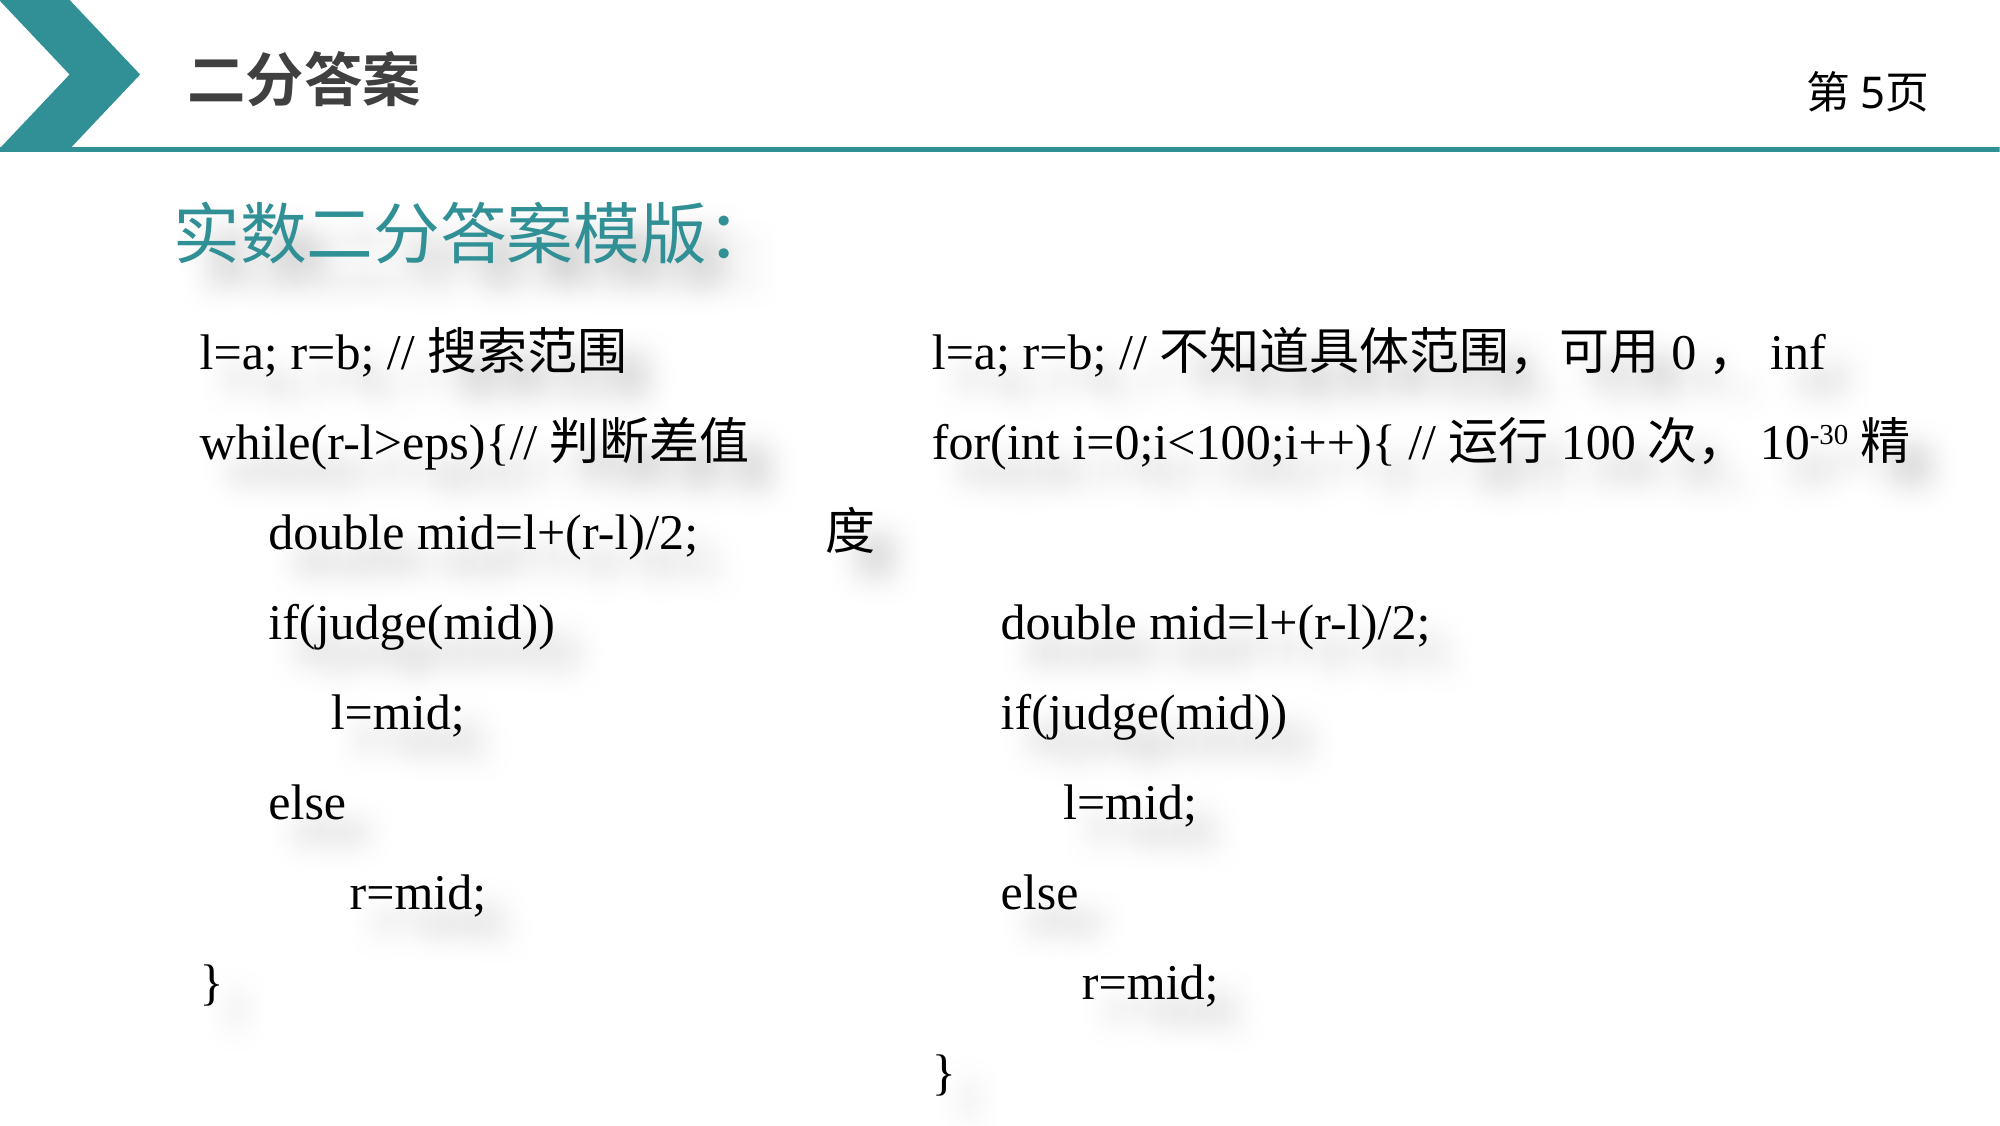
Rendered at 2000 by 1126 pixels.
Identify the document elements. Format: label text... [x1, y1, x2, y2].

text_box l=a; r=b; //不知道具体范围，可用0，inf for(int i=0;i<100;i++){ //运行100次，10-30精度 double mid=l+(r-l)/2; if(judge(mid)) l=mid; else r=mid; } [810, 281, 1942, 1107]
text_box l=a; r=b; //搜索范围 while(r-l>eps){//判断差值 double mid=l+(r-l)/2; if(judge(mid)) l=mid; else r=mid; } [78, 281, 810, 1017]
text_box 实数二分答案模版： [173, 168, 709, 273]
text_box 二分答案 [173, 35, 823, 121]
text_box [0, 0, 142, 148]
